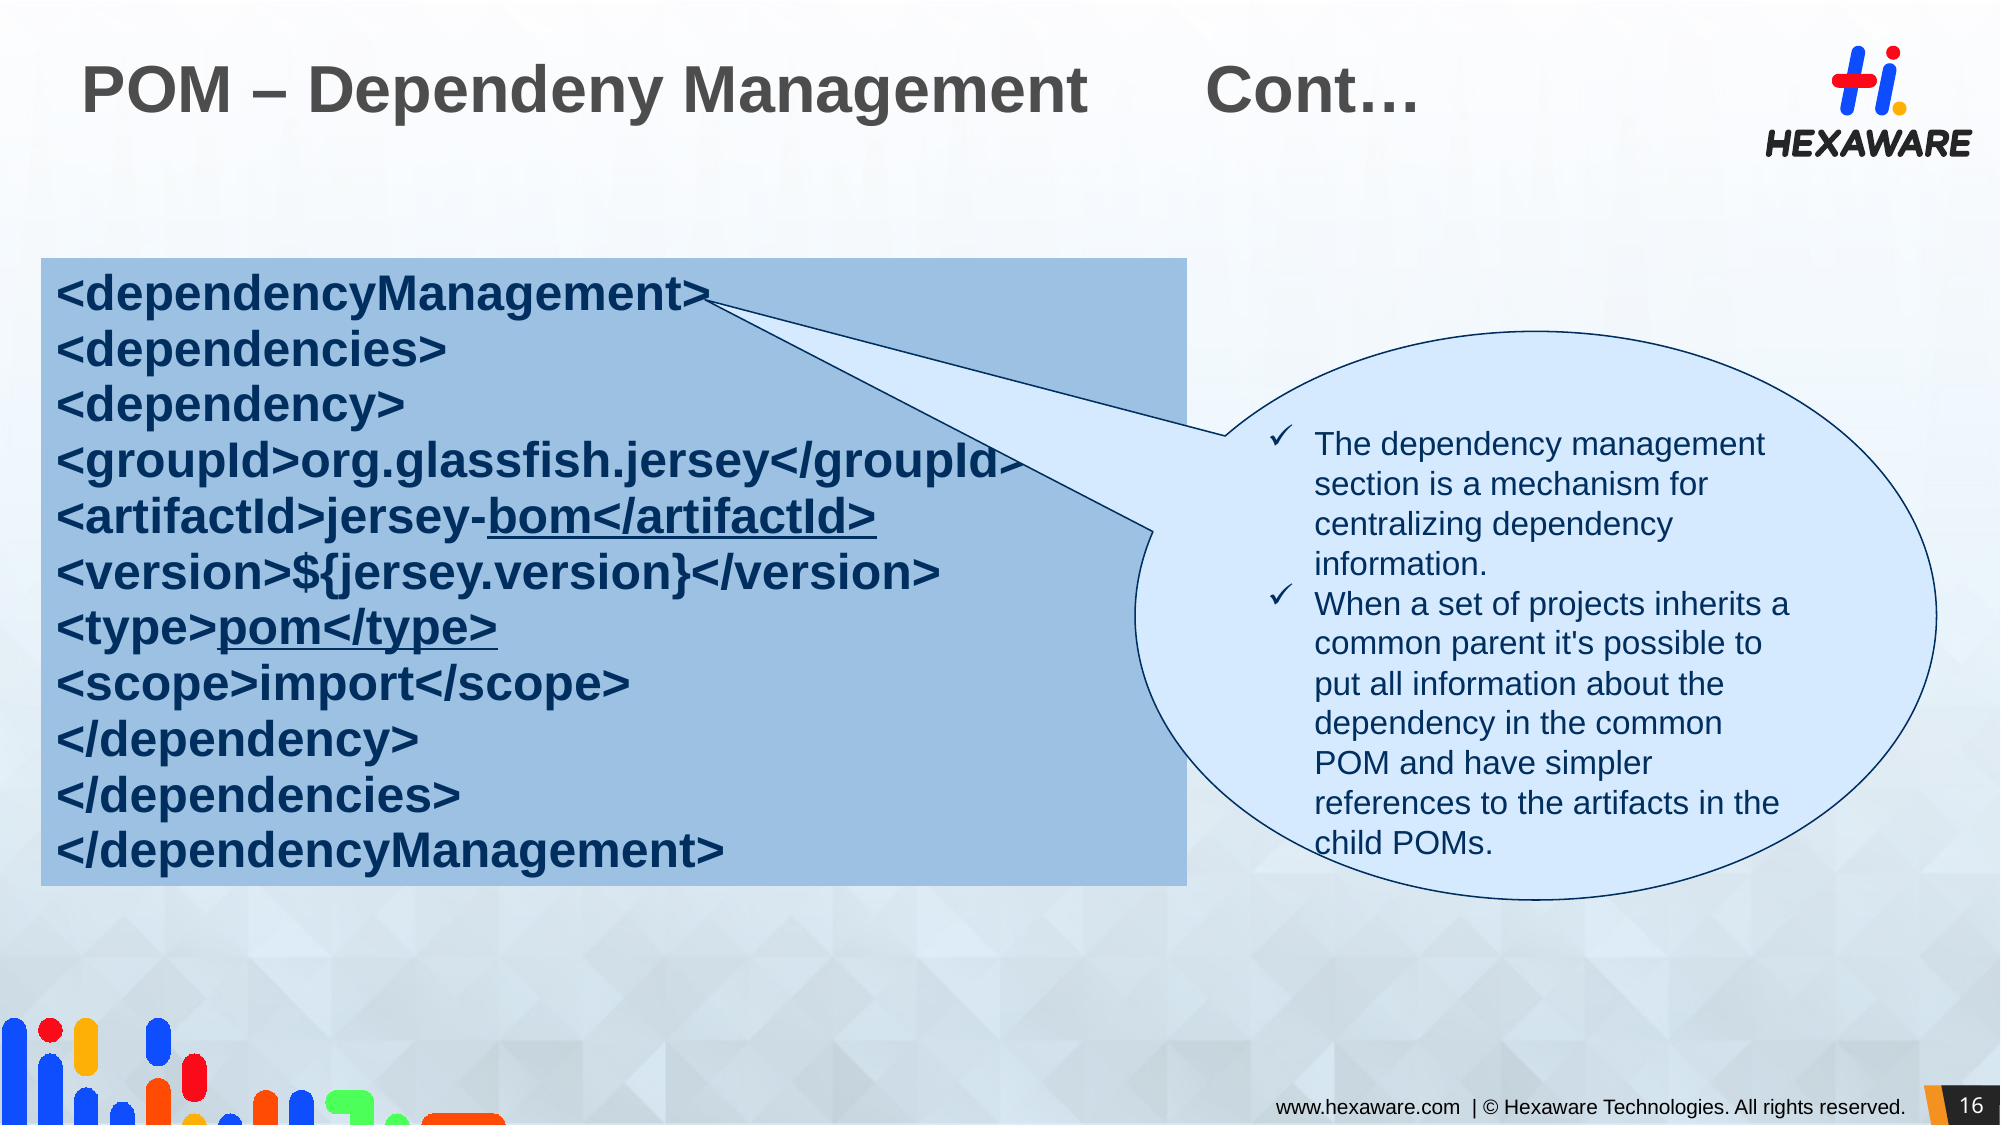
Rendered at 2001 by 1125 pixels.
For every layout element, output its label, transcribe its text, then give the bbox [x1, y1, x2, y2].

picture [0, 0, 2001, 1125]
title POM – Dependeny Management Cont… [70, 35, 1521, 136]
table_header <dependencyManagement> <dependencies> <dependency> <groupId>org.glassfish.jersey</groupId> <artifactId>jersey-bom</artifactId> <version>${jersey.version}</version> <type>pom</type> <scope>import</scope> </dependency> </dependencies> </dependencyManagement> [41, 258, 1187, 886]
text_box The dependency management section is a mechanism for centralizing dependency information. When a set of projects inherits a common parent it's possible to put all information about the dependency in the common POM and have simpler references to the artifacts in the child POMs. [705, 299, 1937, 901]
